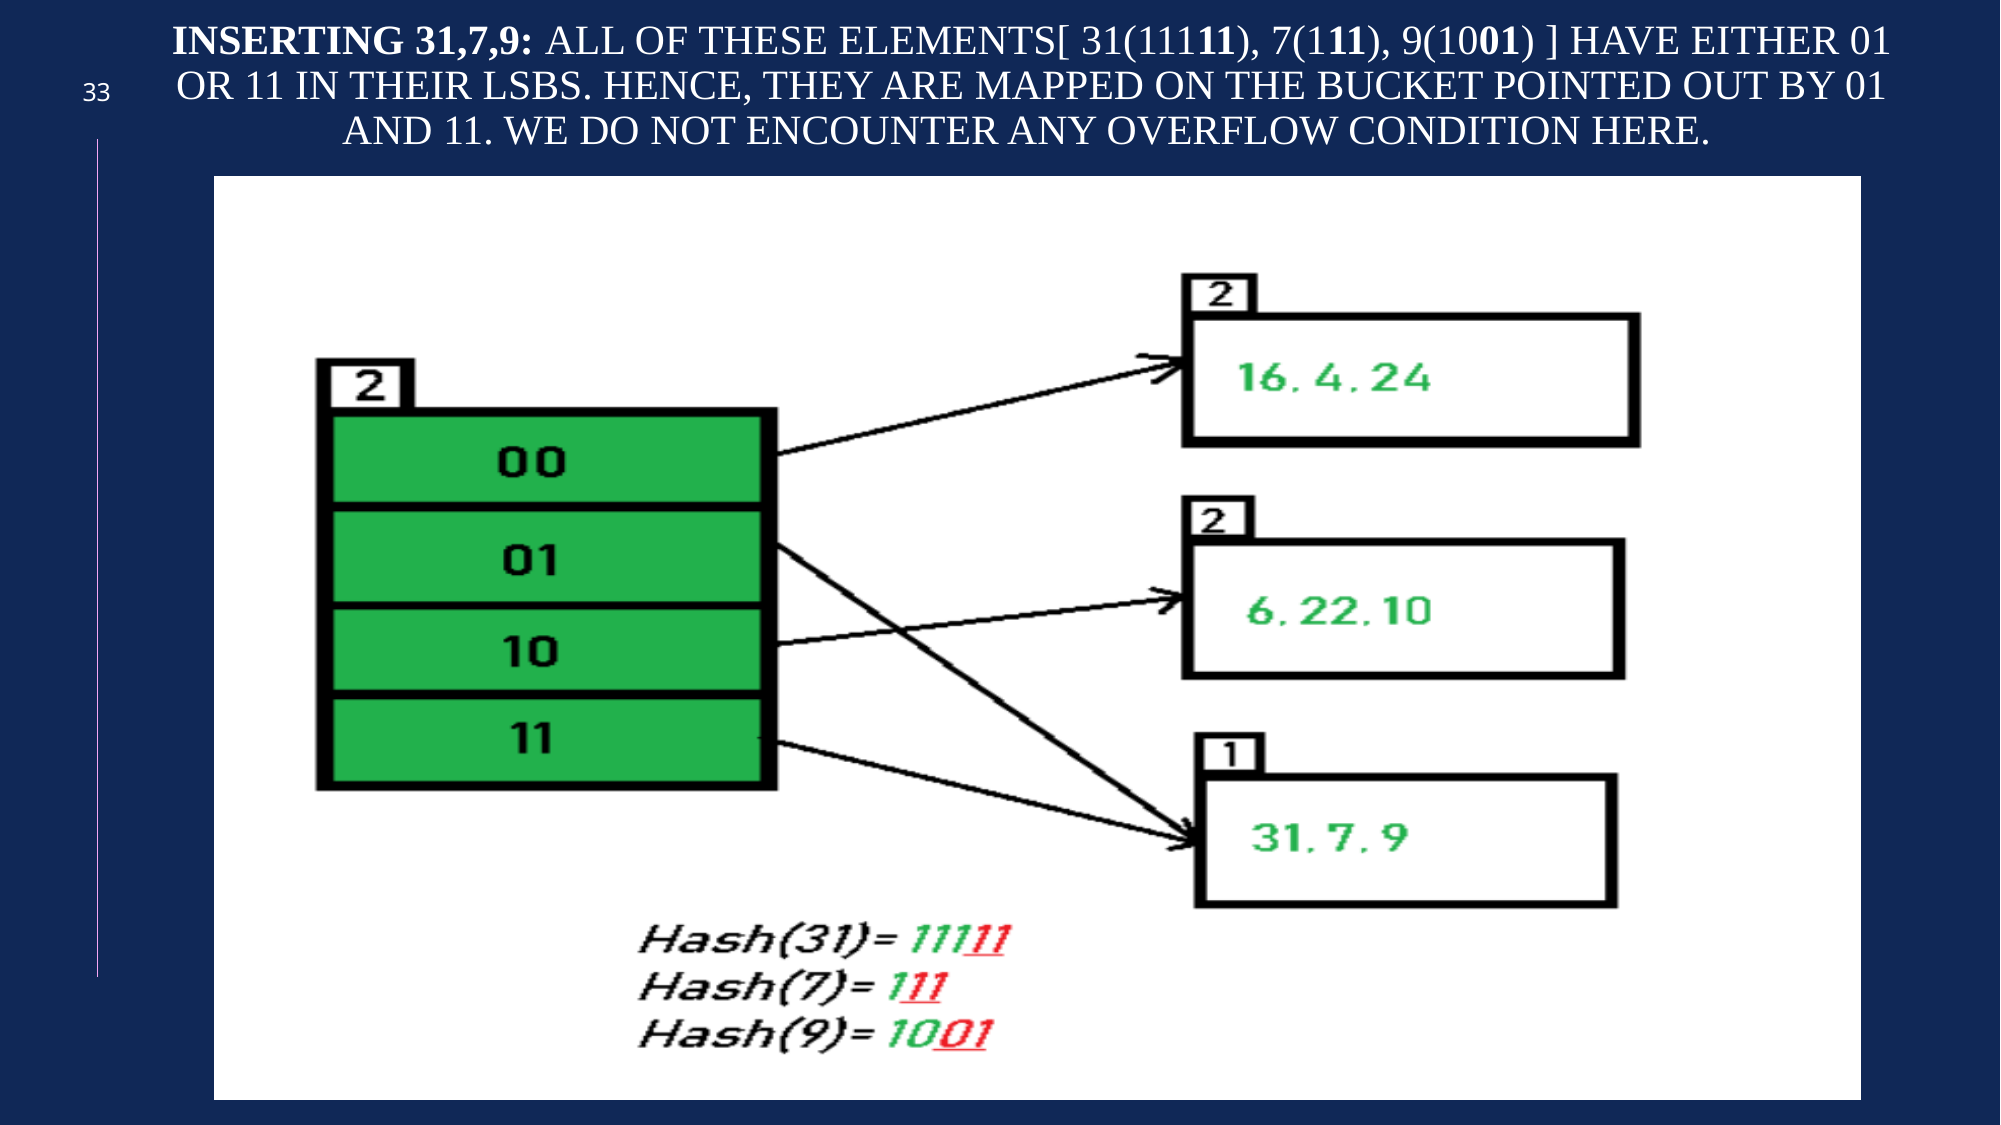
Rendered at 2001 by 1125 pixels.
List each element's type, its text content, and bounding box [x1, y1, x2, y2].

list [214, 176, 1861, 1100]
title Inserting 31,7,9: All of these elements[ 31(11111), 7(111), 9(1001) ] have either 01 or 11 in their LSBs. Hence, they are mapped on the bucket pointed out by 01 and 11. We do not encounter any overflow condition here. [139, 46, 1925, 222]
slide_number 33 [53, 67, 140, 119]
